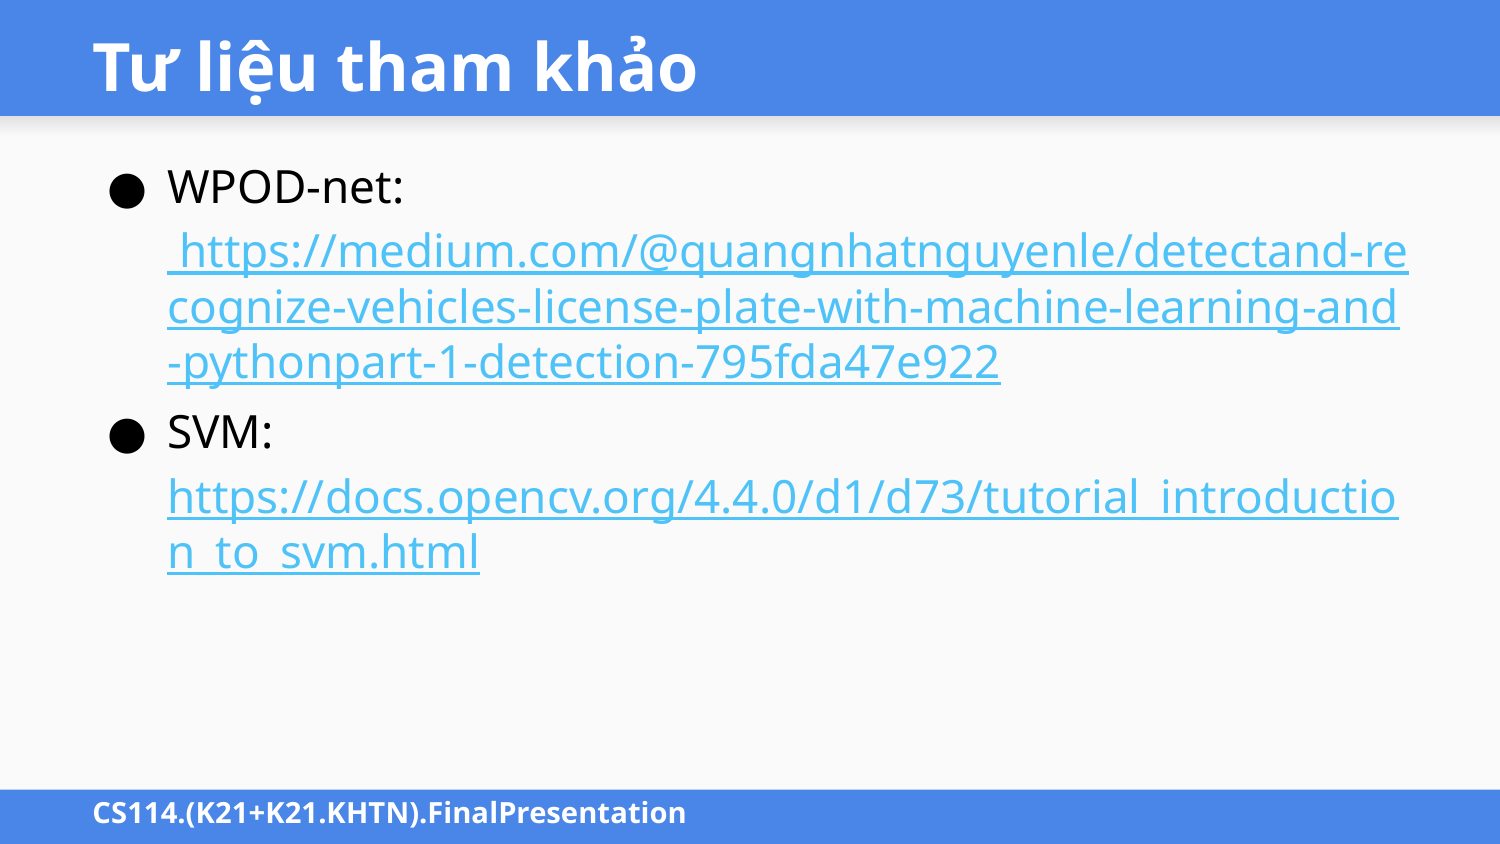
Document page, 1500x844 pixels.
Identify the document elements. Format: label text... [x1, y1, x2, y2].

title Tư liệu tham khảo [77, 9, 1427, 120]
list WPOD-net: https://medium.com/@quangnhatnguyenle/detectand-recognize-vehicles-license-plate-with-machine-learning-and-pythonpart-1-detection-795fda47e922 SVM: https://docs.opencv.org/4.4.0/d1/d73/tutorial_introduction_to_svm.html [77, 134, 1427, 776]
